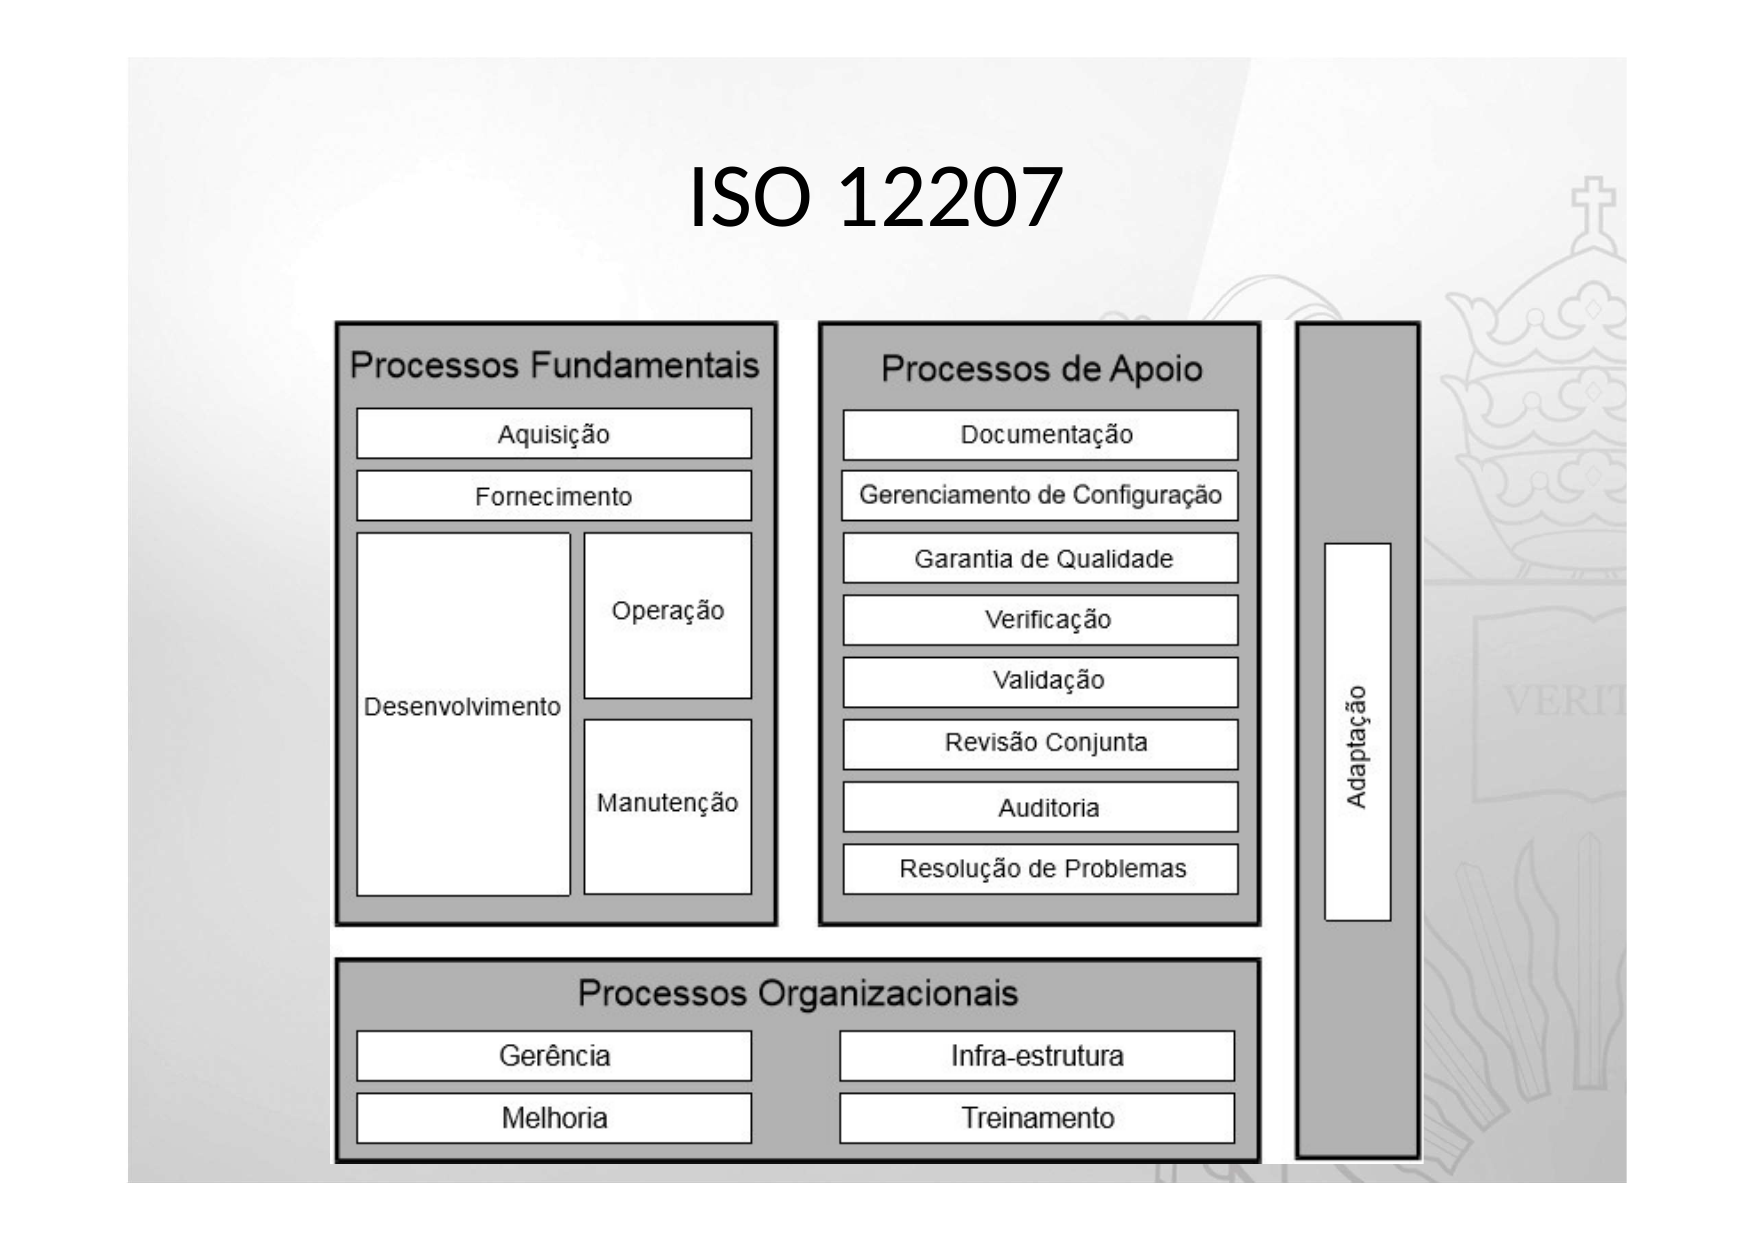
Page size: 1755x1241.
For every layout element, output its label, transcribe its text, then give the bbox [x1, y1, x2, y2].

title ISO 12207 [685, 133, 1069, 320]
text_box [330, 320, 1424, 1164]
picture [126, 57, 1627, 1183]
